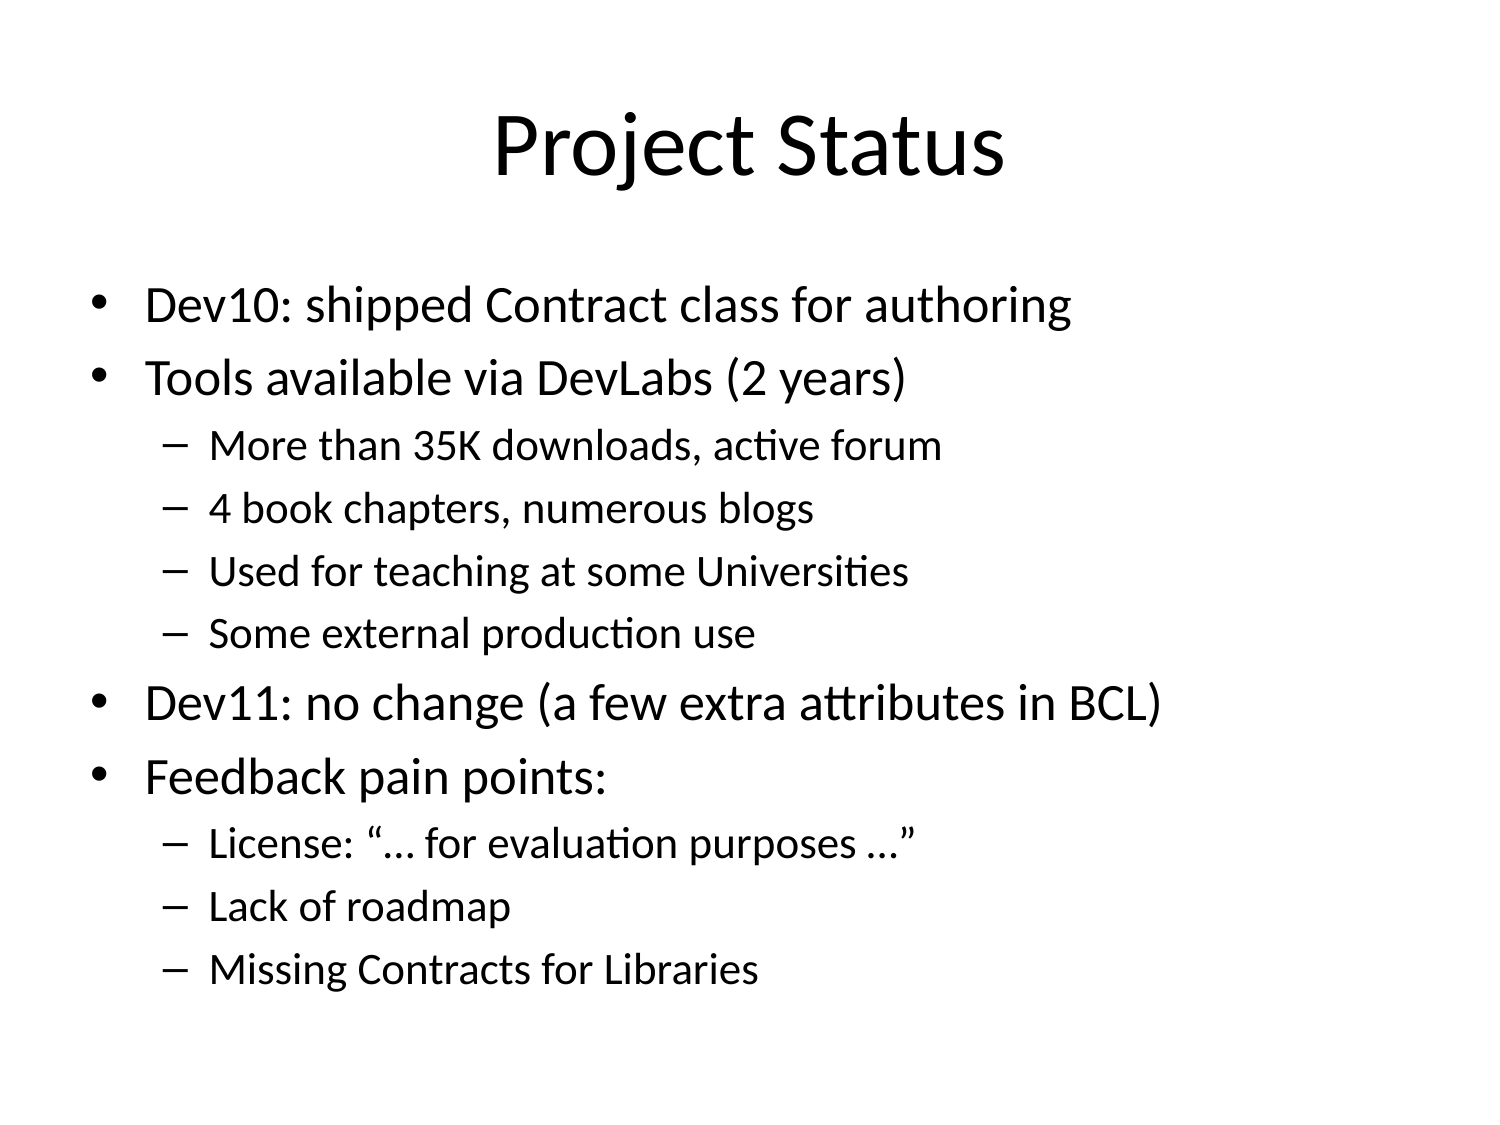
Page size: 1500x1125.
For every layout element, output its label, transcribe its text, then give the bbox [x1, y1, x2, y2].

list Dev10: shipped Contract class for authoring Tools available via DevLabs (2 years) More than 35K downloads, active forum 4 book chapters, numerous blogs Used for teaching at some Universities Some external production use Dev11: no change (a few extra attributes in BCL) Feedback pain points: License: “… for evaluation purposes …” Lack of roadmap Missing Contracts for Libraries [75, 262, 1425, 1005]
title Project Status [75, 45, 1425, 233]
